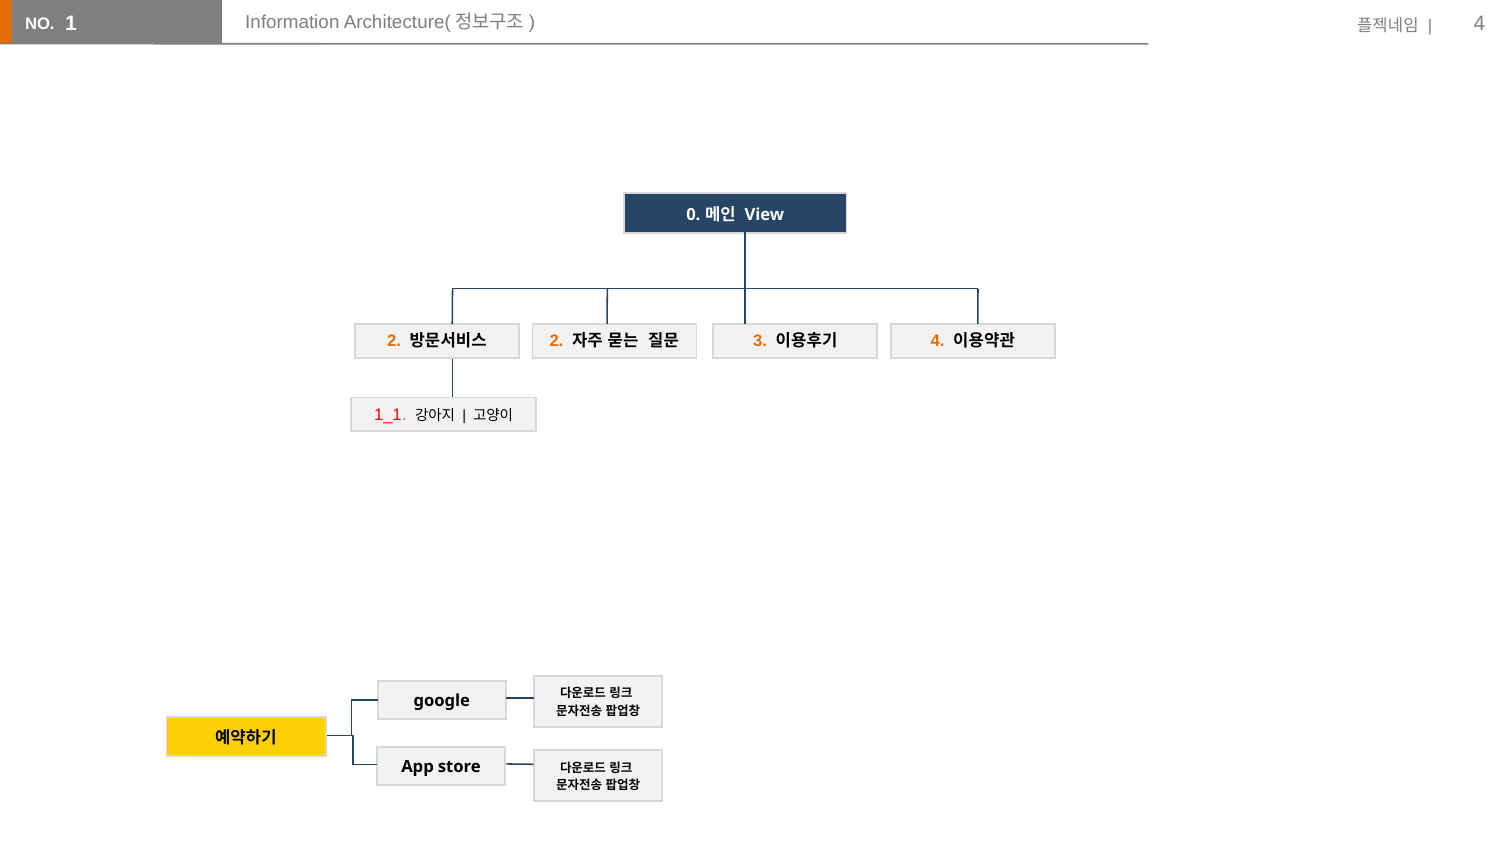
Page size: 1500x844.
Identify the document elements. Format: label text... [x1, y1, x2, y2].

table_header 다운로드 링크 문자전송 팝업창 [535, 751, 661, 800]
slide_number 4 [1409, 0, 1500, 46]
table_header 0.메인 View [625, 194, 846, 232]
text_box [326, 697, 378, 736]
table_header 1_1. 강아지 | 고양이 [352, 398, 535, 430]
table_header google [379, 682, 505, 718]
table_header 2. 방문서비스 [356, 325, 518, 357]
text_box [328, 735, 378, 765]
title Information Architecture(정보구조) [230, 2, 1043, 51]
table_header 예약하기 [167, 718, 323, 755]
list 1 [64, 2, 231, 50]
table_header 3. 이용후기 [714, 325, 876, 357]
table_header 4. 이용약관 [892, 325, 1054, 357]
table_header App store [378, 748, 504, 784]
table_header 2. 자주 묻는 질문 [533, 325, 696, 357]
table_header 다운로드 링크 문자전송 팝업창 [535, 677, 661, 726]
